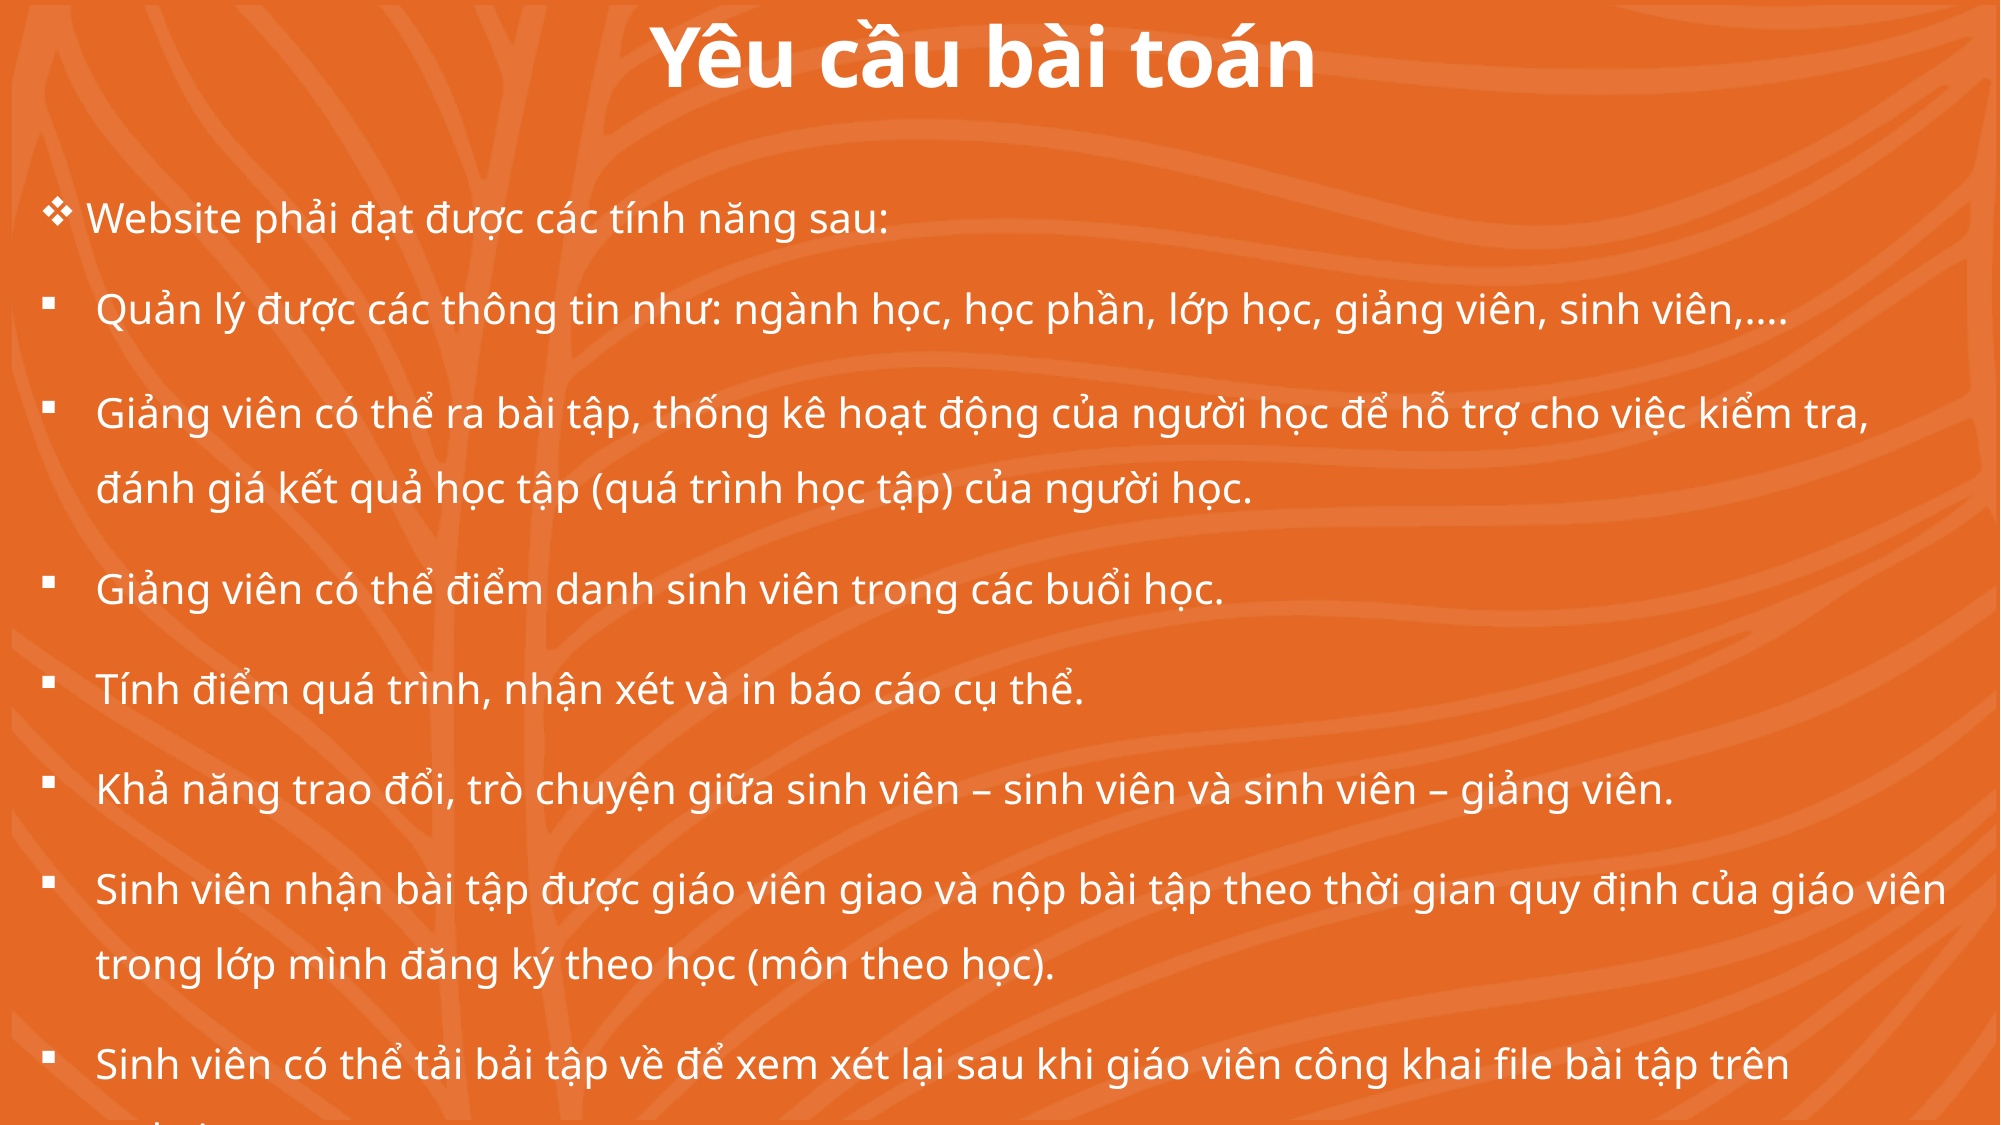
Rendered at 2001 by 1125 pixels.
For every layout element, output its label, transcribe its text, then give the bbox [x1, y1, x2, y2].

title Yêu cầu bài toán [461, 0, 1507, 104]
picture [0, 5, 2001, 1120]
list Website phải đạt được các tính năng sau: Quản lý được các thông tin như: ngành học, học phần, lớp học, giảng viên, sinh viên,…. Giảng viên có thể ra bài tập, thống kê hoạt động của người học để hỗ trợ cho việc kiểm tra, đánh giá kết quả học tập (quá trình học tập) của người học. Giảng viên có thể điểm danh sinh viên trong các buổi học. Tính điểm quá trình, nhận xét và in báo cáo cụ thể. Khả năng trao đổi, trò chuyện giữa sinh viên – sinh viên và sinh viên – giảng viên. Sinh viên nhận bài tập được giáo viên giao và nộp bài tập theo thời gian quy định của giáo viên trong lớp mình đăng ký theo học (môn theo học). Sinh viên có thể tải bải tập về để xem xét lại sau khi giáo viên công khai file bài tập trên website. [39, 116, 1961, 1106]
